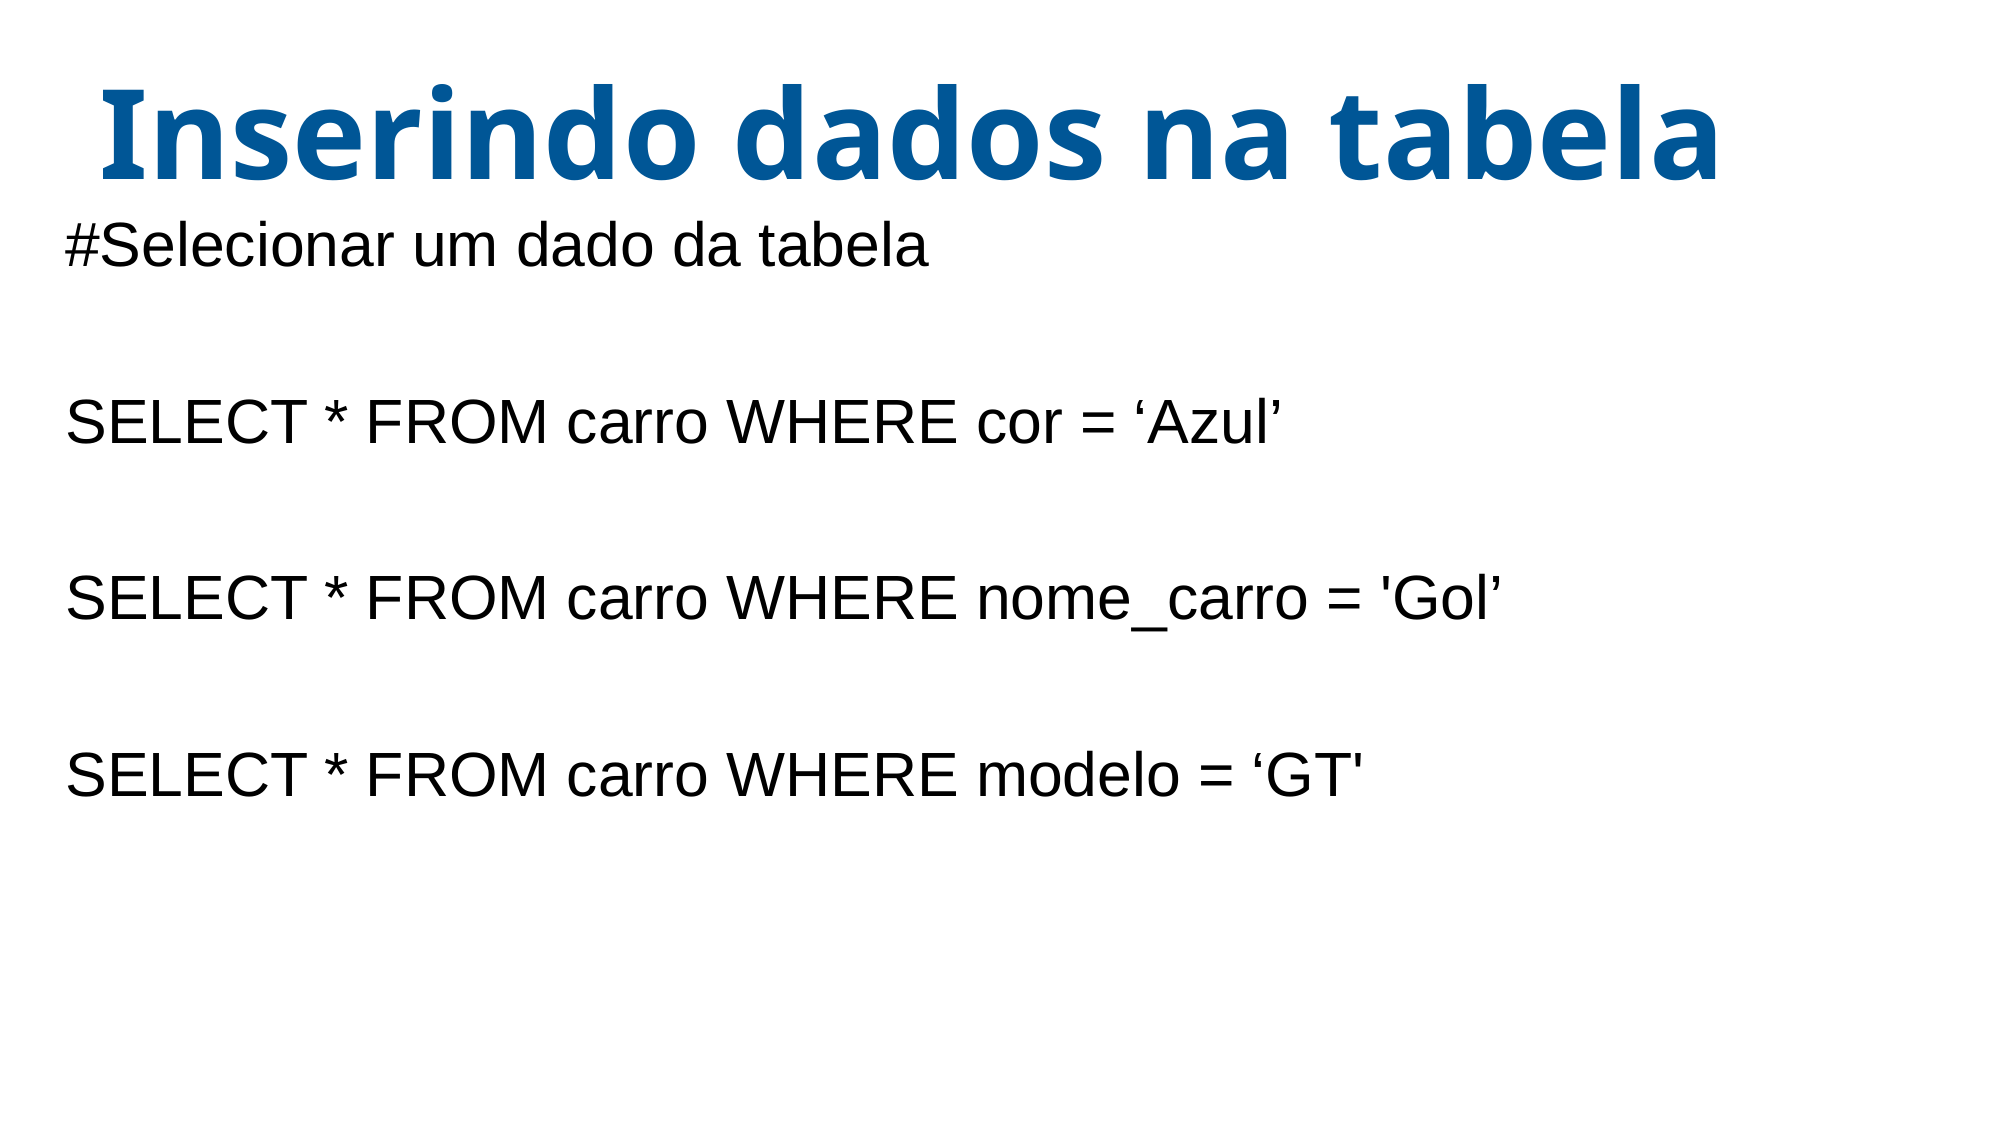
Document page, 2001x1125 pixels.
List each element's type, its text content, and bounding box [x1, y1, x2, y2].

list #Selecionar um dado da tabela SELECT * FROM carro WHERE cor = ‘Azul’ SELECT * FROM carro WHERE nome_carro = 'Gol’ SELECT * FROM carro WHERE modelo = ‘GT' [65, 212, 1780, 1081]
title Inserindo dados na tabela [99, 44, 1900, 233]
